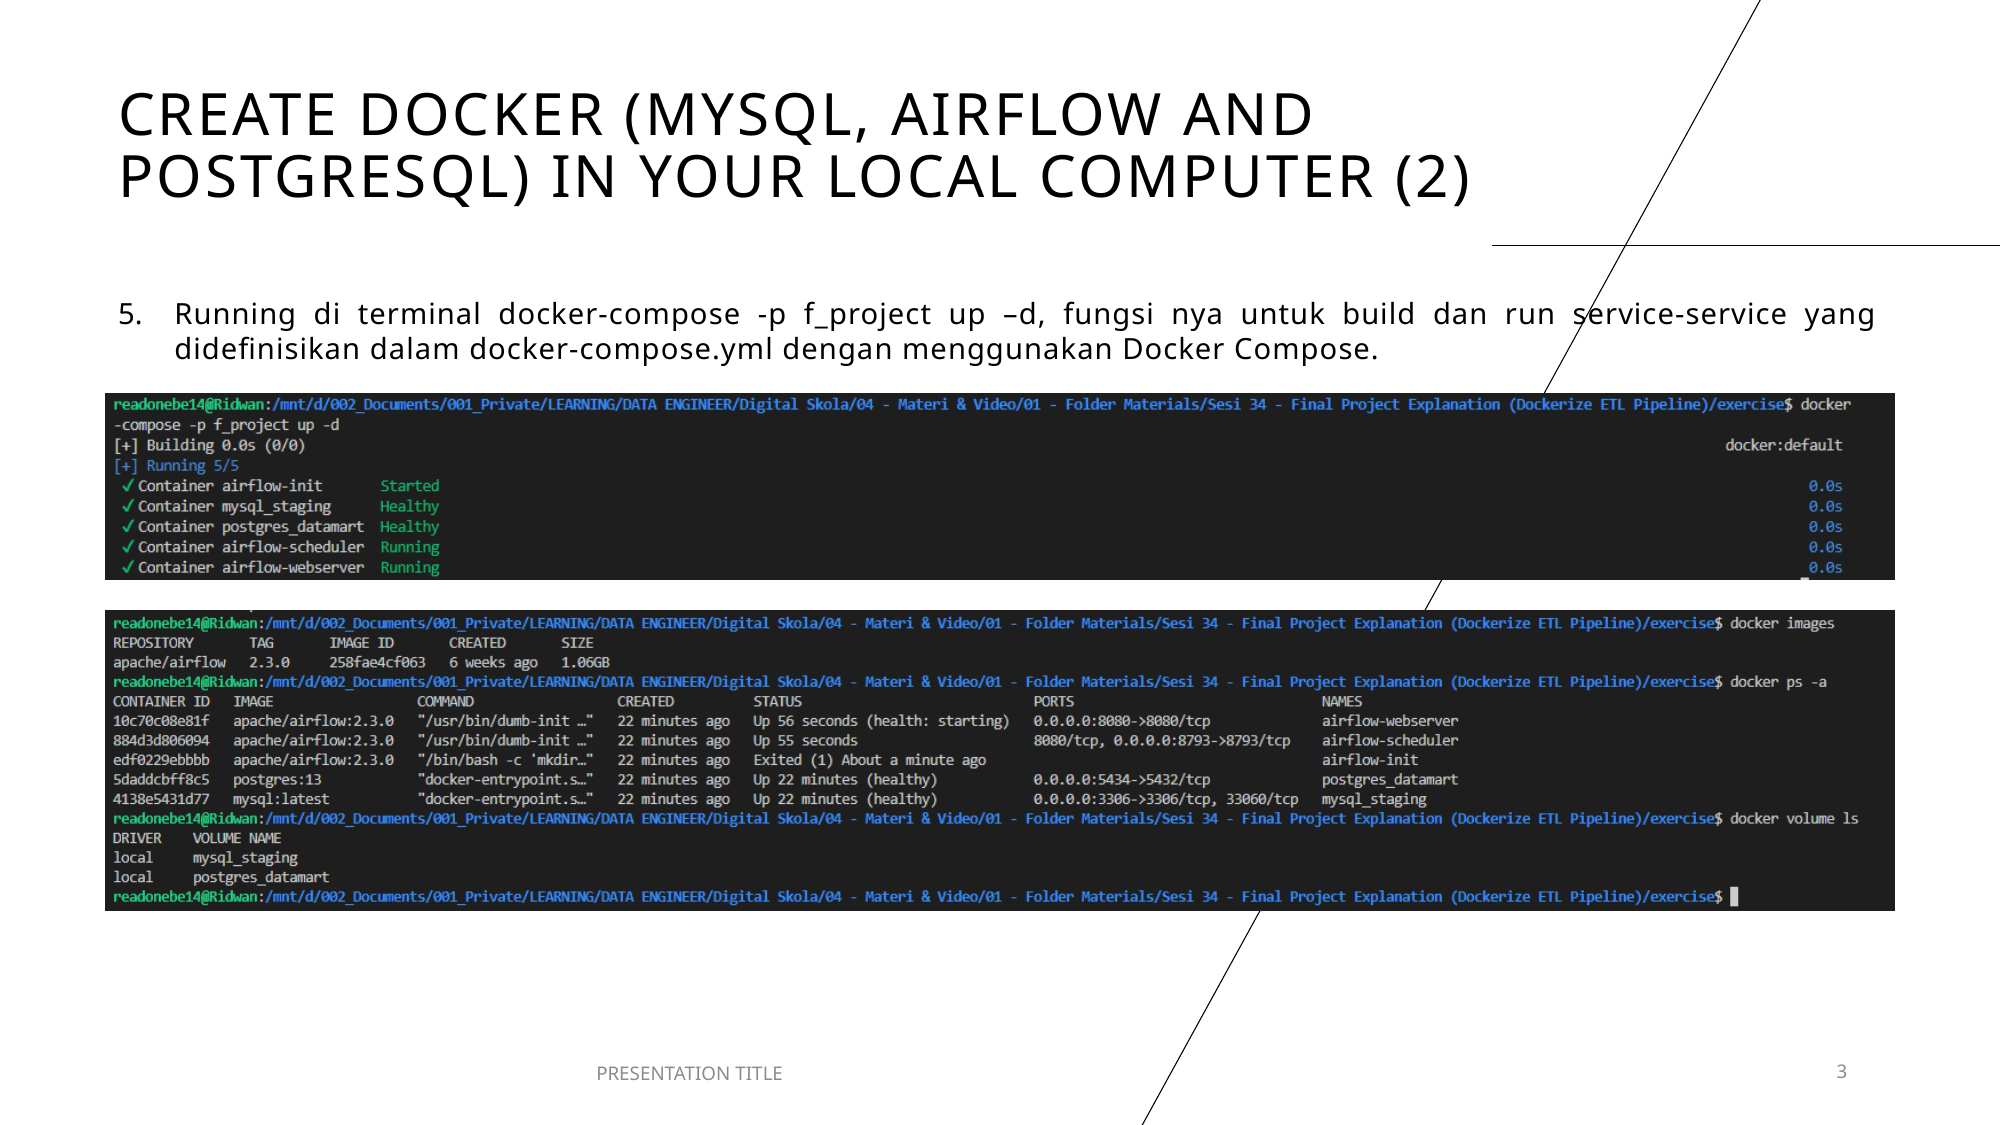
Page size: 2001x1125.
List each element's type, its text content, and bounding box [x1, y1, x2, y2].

list Running di terminal docker-compose -p f_project up –d, fungsi nya untuk build dan run service-service yang didefinisikan dalam docker-compose.yml dengan menggunakan Docker Compose. [103, 287, 1895, 394]
title Create Docker (MySQL, Airflow and PostgreSQL) in your local computer (2) [103, 76, 1636, 218]
footer PRESENTATION TITLE [404, 1042, 975, 1103]
picture [105, 393, 1895, 580]
slide_number 3 [1412, 1042, 1863, 1103]
picture [105, 610, 1895, 911]
